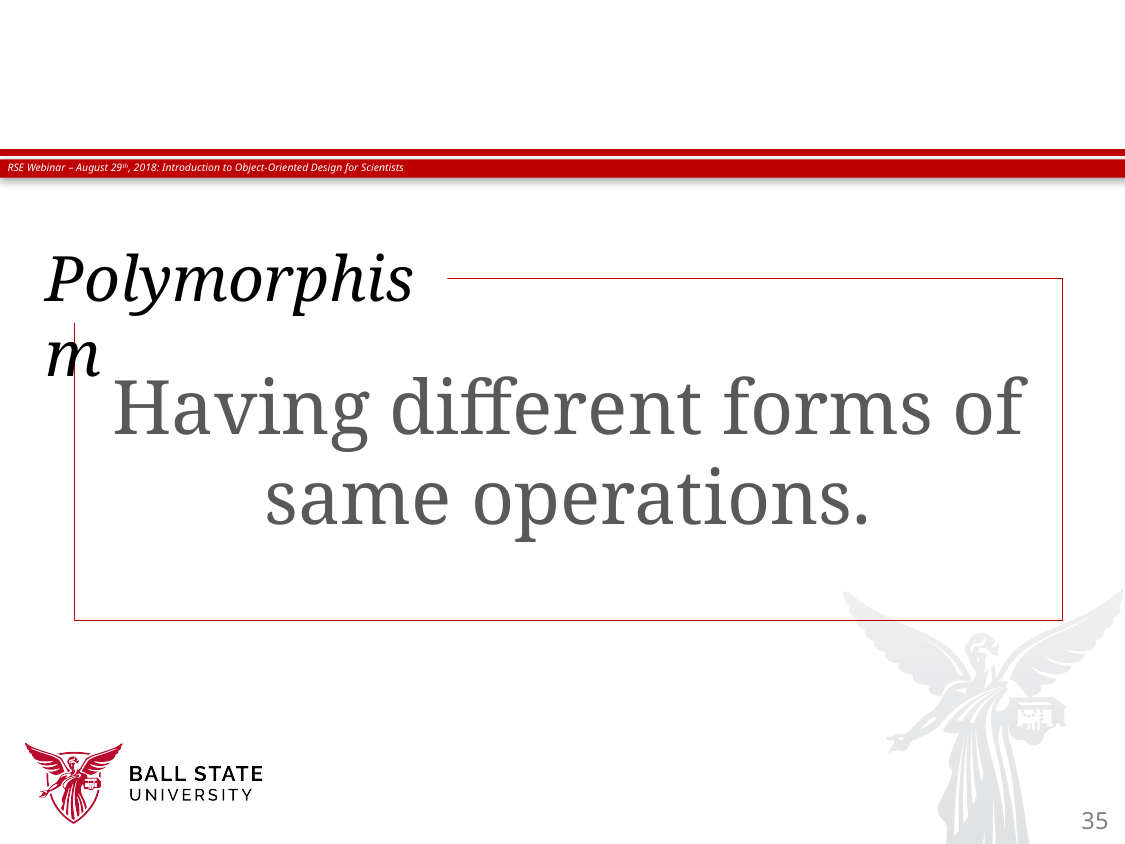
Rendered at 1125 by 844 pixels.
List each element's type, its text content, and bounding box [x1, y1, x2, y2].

picture [0, 708, 297, 844]
slide_number 35 [1001, 798, 1124, 844]
list Having different forms of same operations. [74, 278, 1063, 621]
title Polymorphism [31, 232, 448, 323]
